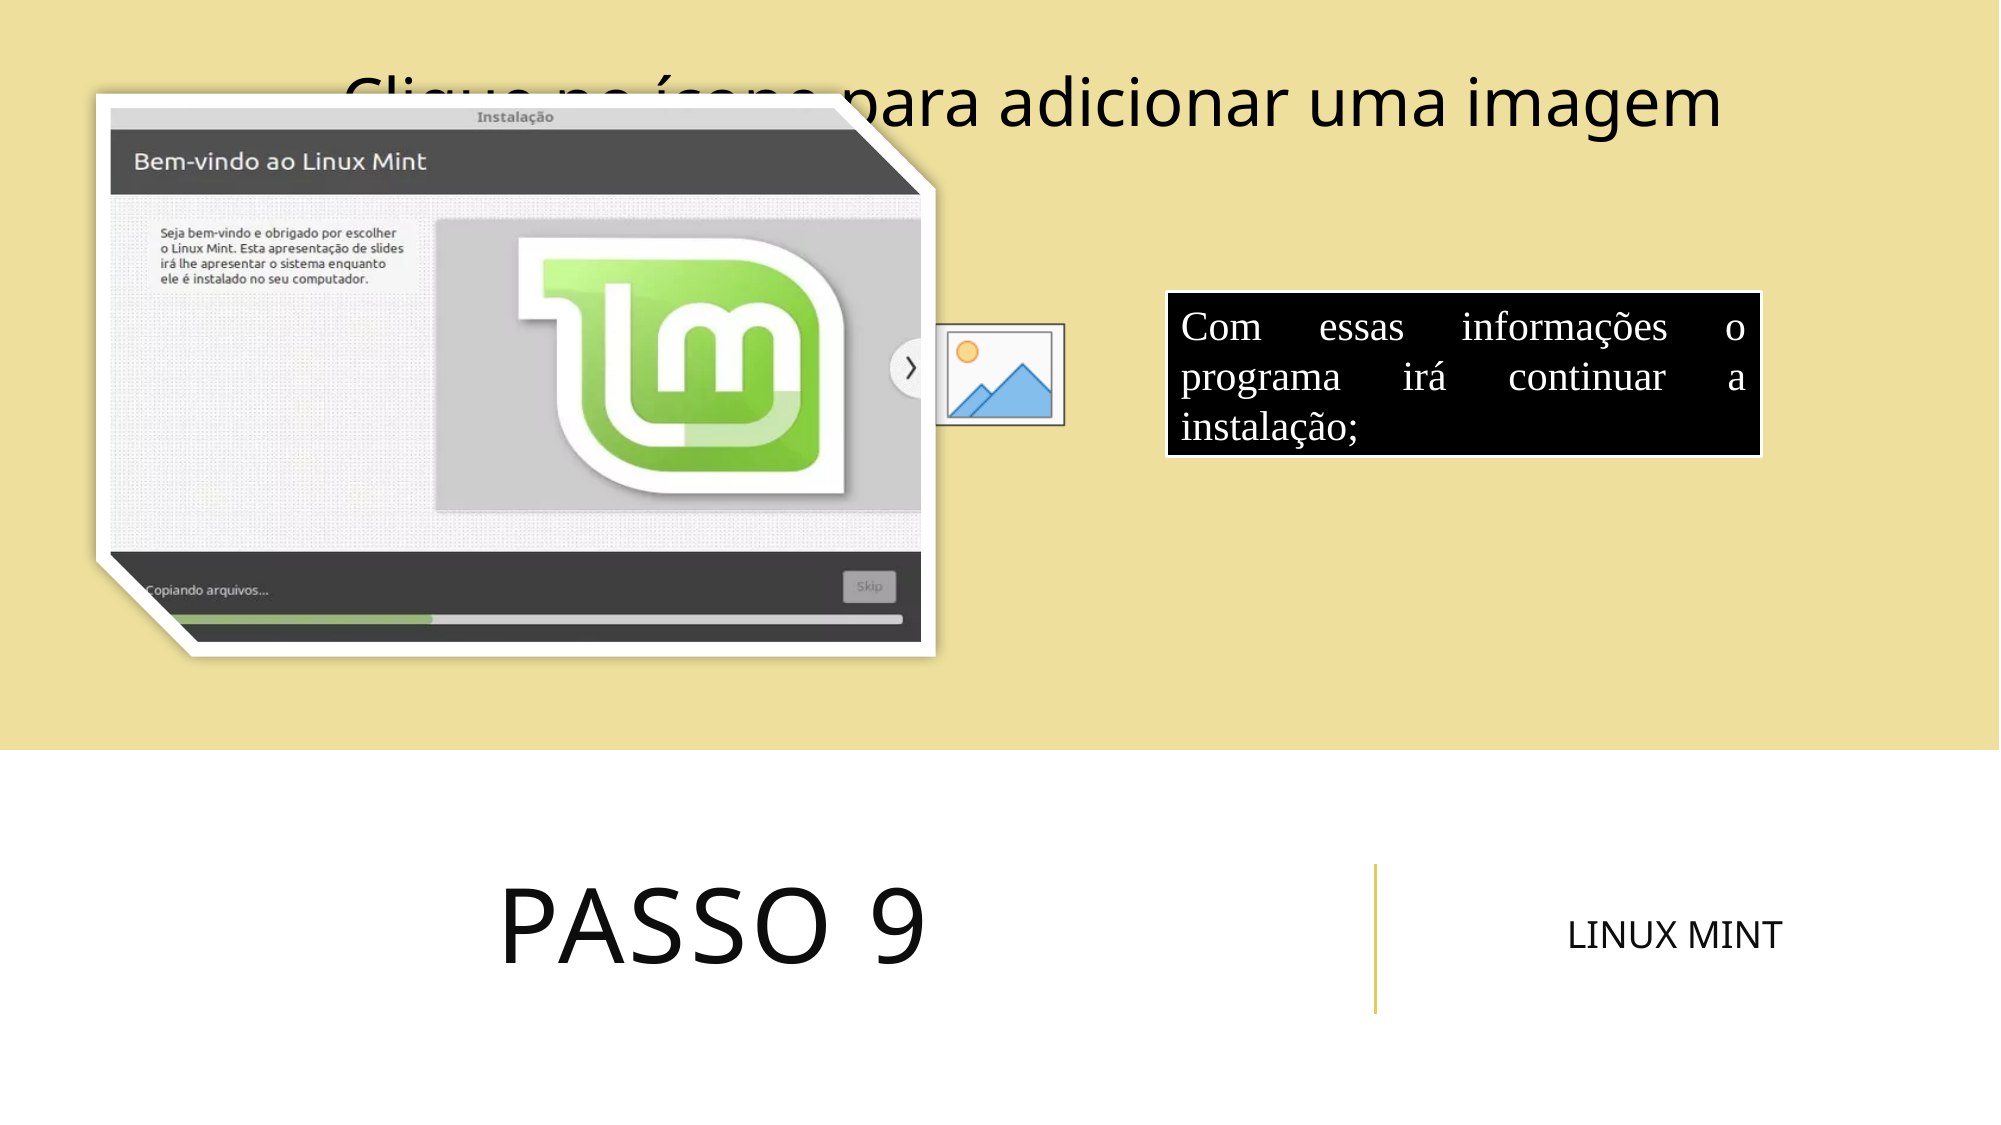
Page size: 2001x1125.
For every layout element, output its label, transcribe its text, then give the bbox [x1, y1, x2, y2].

picture [0, 0, 2000, 751]
title PASSO 9 [75, 813, 1350, 1054]
list LINUX MINT [1412, 813, 1938, 1054]
